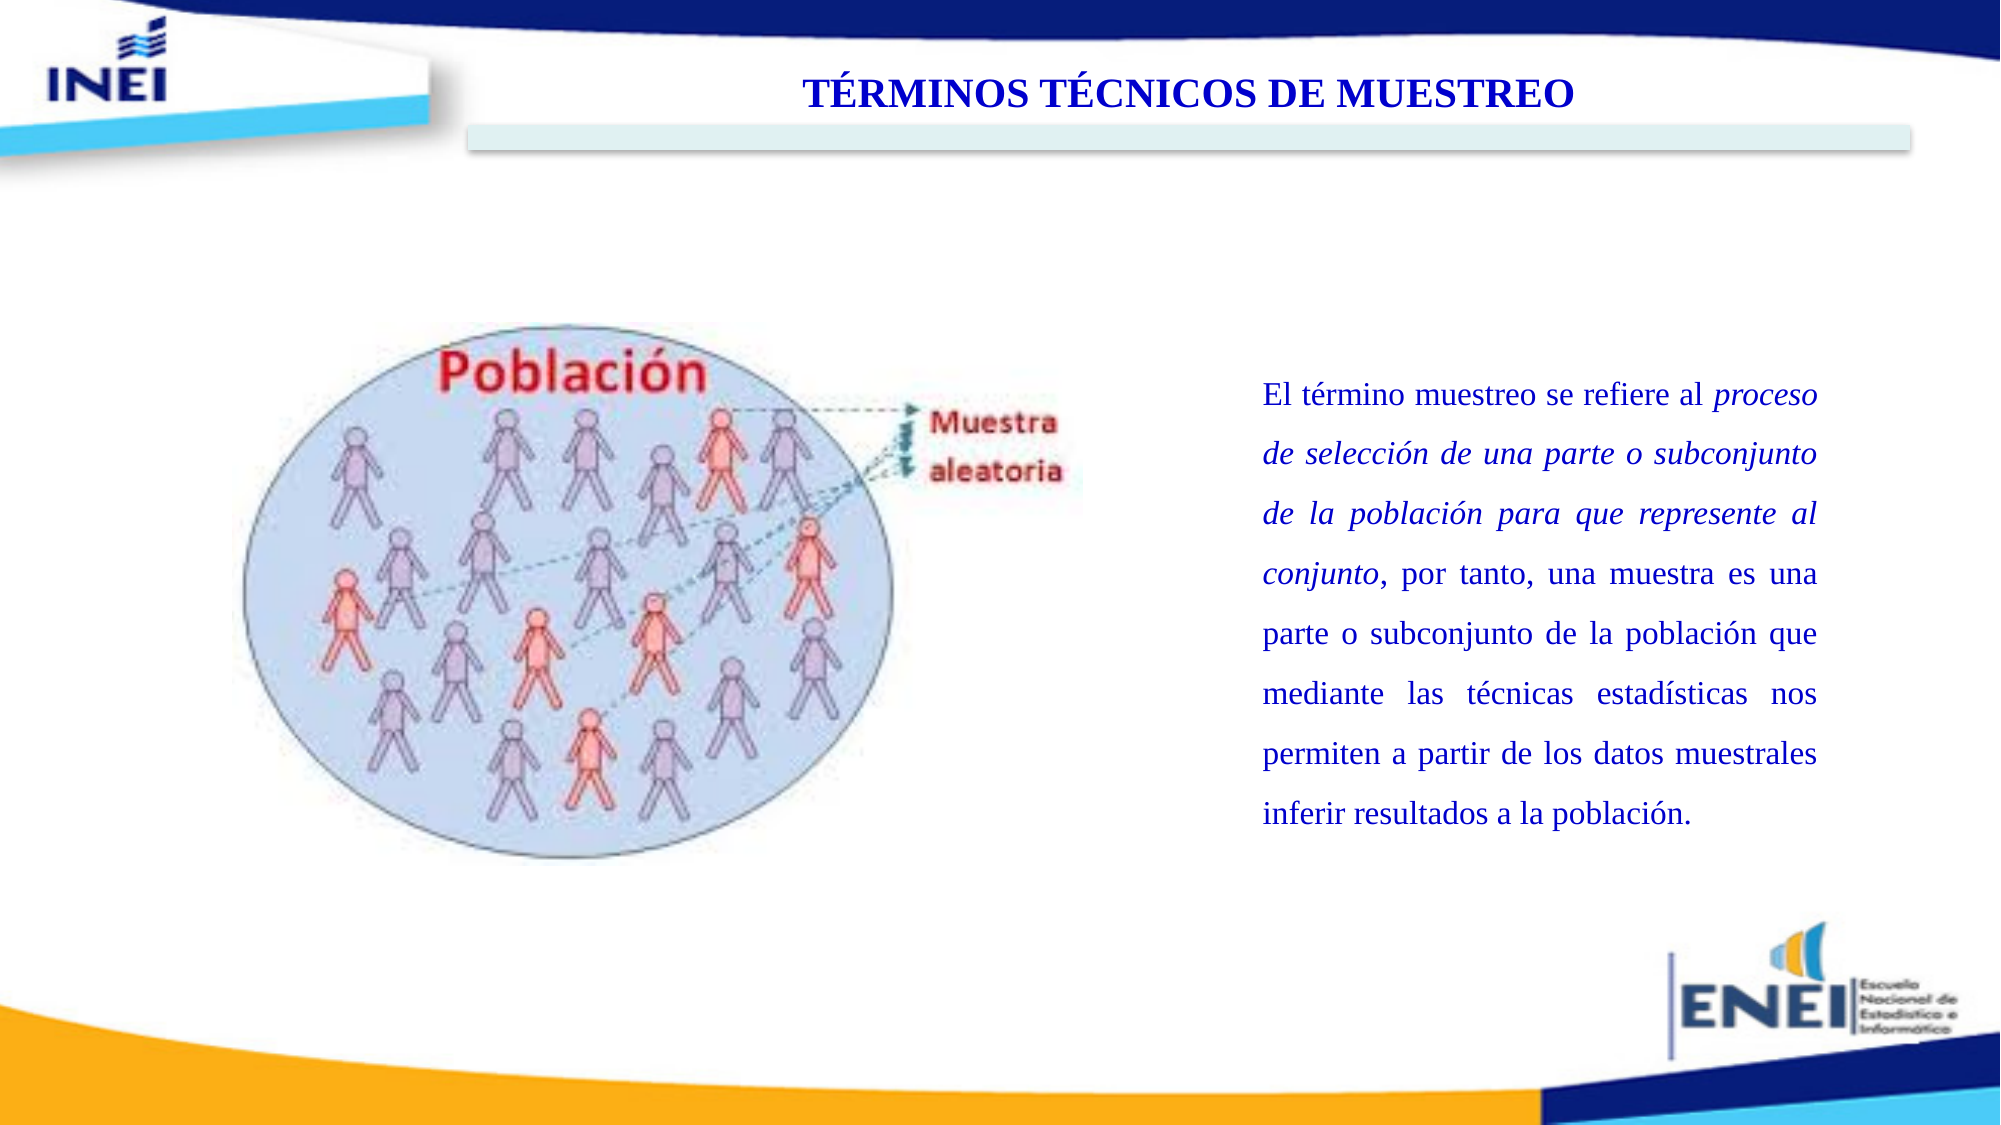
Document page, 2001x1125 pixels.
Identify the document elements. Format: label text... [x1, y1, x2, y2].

text_box El término muestreo se refiere al proceso de selección de una parte o subconjunto de la población para que represente al conjunto, por tanto, una muestra es una parte o subconjunto de la población que mediante las técnicas estadísticas nos permiten a partir de los datos muestrales inferir resultados a la población. [1248, 344, 1834, 839]
picture [0, 0, 2000, 1125]
text_box TÉRMINOS TÉCNICOS DE MUESTREO [515, 60, 1863, 122]
